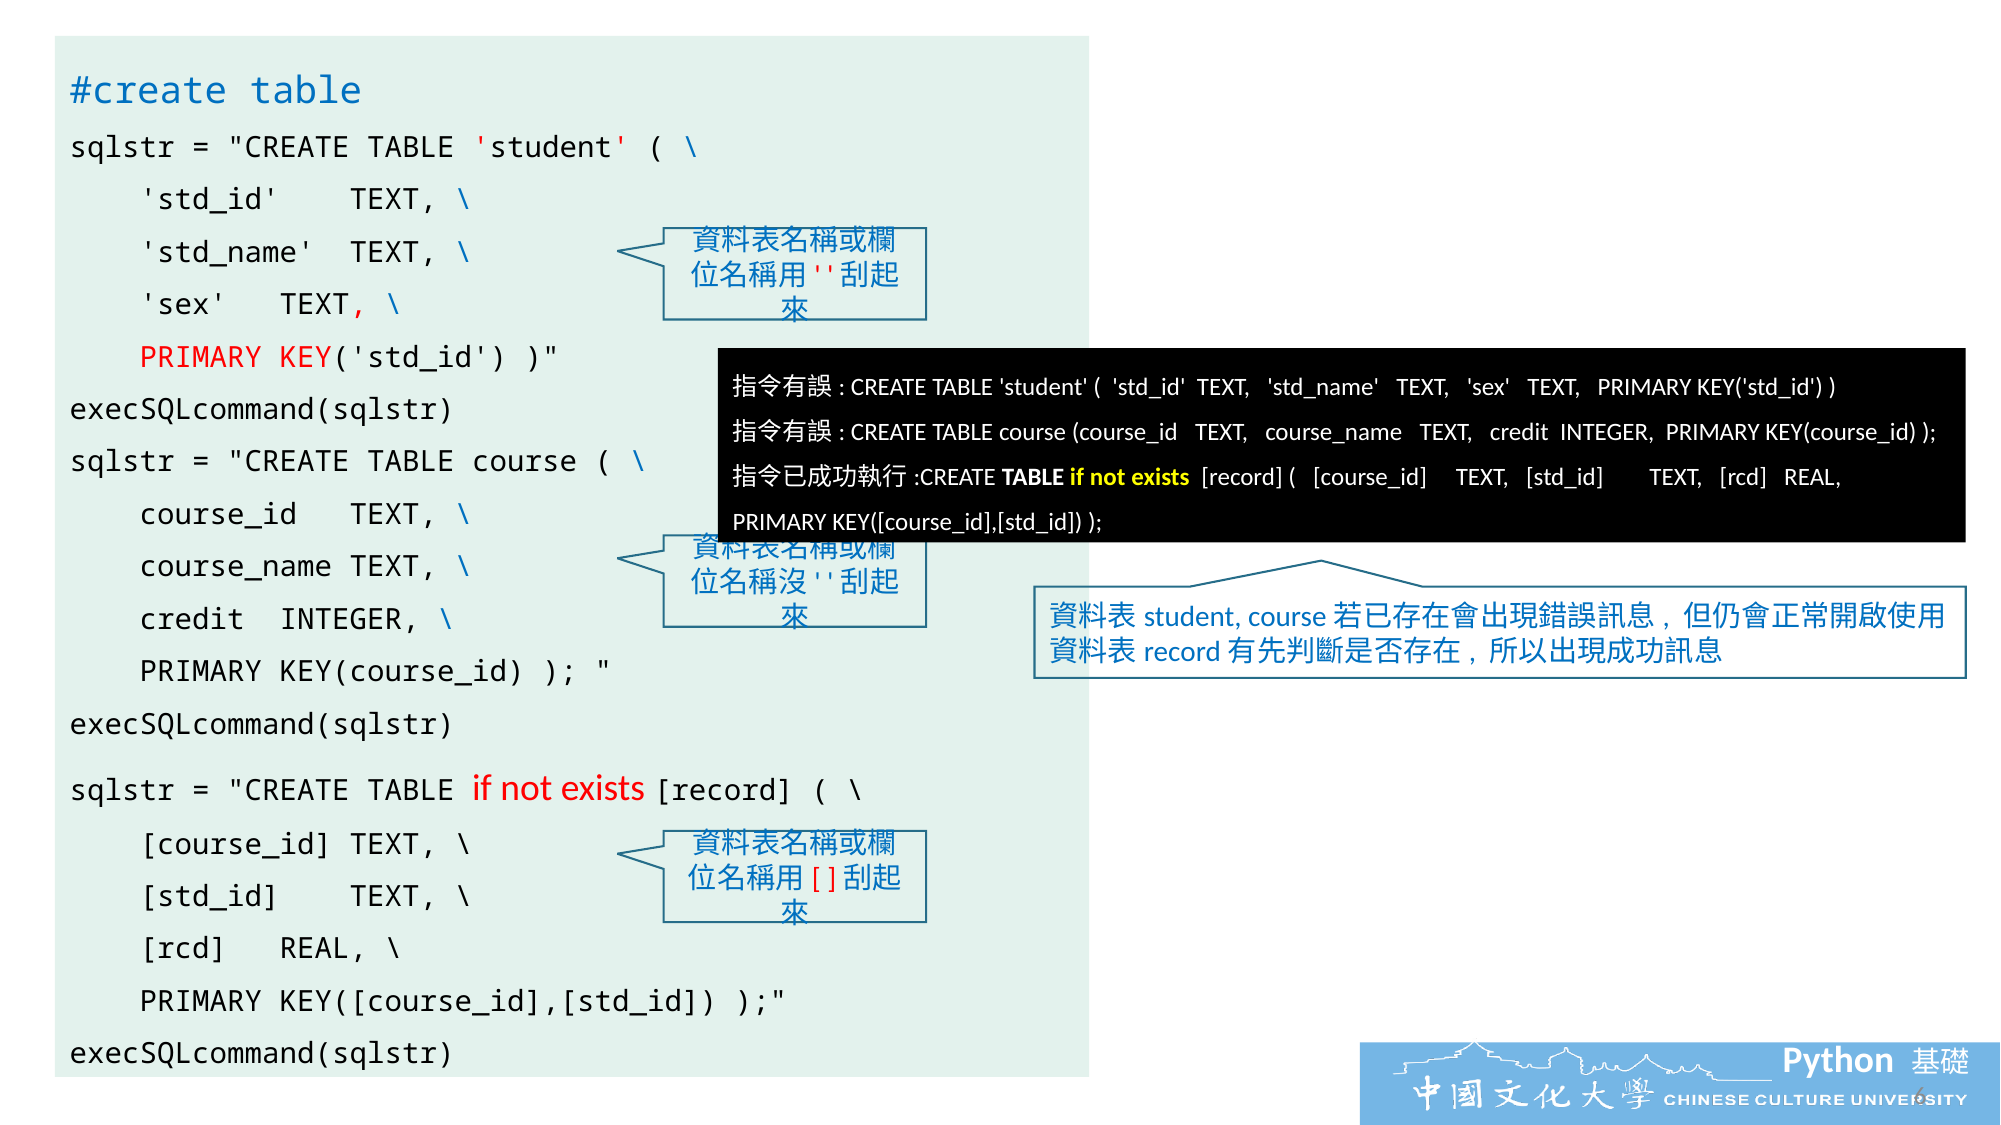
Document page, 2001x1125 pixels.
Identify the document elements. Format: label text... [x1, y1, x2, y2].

slide_number 6 [1491, 1065, 1942, 1125]
picture [1960, 1062, 1968, 1072]
text_box 資料表student, course若已存在會出現錯誤訊息, 但仍會正常開啟使用 資料表record有先判斷是否存在, 所以出現成功訊息 [1033, 559, 1967, 679]
text_box #create table sqlstr = "CREATE TABLE 'student' ( \ 'std_id' TEXT, \ 'std_name' TEXT, \ 'sex' TEXT, \ PRIMARY KEY('std_id') )" execSQLcommand(sqlstr) sqlstr = "CREATE TABLE course ( \ course_id TEXT, \ course_name TEXT, \ credit INTEGER, \ PRIMARY KEY(course_id) ); " execSQLcommand(sqlstr) sqlstr = "CREATE TABLE if not exists [record] ( \ [course_id] TEXT, \ [std_id] TEXT, \ [rcd] REAL, \ PRIMARY KEY([course_id],[std_id]) );" execSQLcommand(sqlstr) [54, 35, 1090, 1077]
picture [1789, 1051, 1796, 1060]
text_box 資料表名稱或欄位名稱沒' '刮起來 [616, 534, 928, 628]
picture [1859, 1057, 1867, 1065]
picture [1391, 1038, 1968, 1114]
picture [1840, 1057, 1847, 1065]
picture [1881, 1057, 1887, 1065]
text_box 指令有誤: CREATE TABLE 'student' ( 'std_id' TEXT, 'std_name' TEXT, 'sex' TEXT, PRIMARY KEY('std_id') ) 指令有誤: CREATE TABLE course (course_id TEXT, course_name TEXT, credit INTEGER, PRIMARY KEY(course_id) ); 指令已成功執行:CREATE TABLE if not exists [record] ( [course_id] TEXT, [std_id] TEXT, [rcd] REAL, PRIMARY KEY([course_id],[std_id]) ); [717, 348, 1966, 543]
text_box 資料表名稱或欄位名稱用[ ]刮起來 [616, 829, 928, 924]
text_box 資料表名稱或欄位名稱用' '刮起來 [616, 227, 928, 321]
